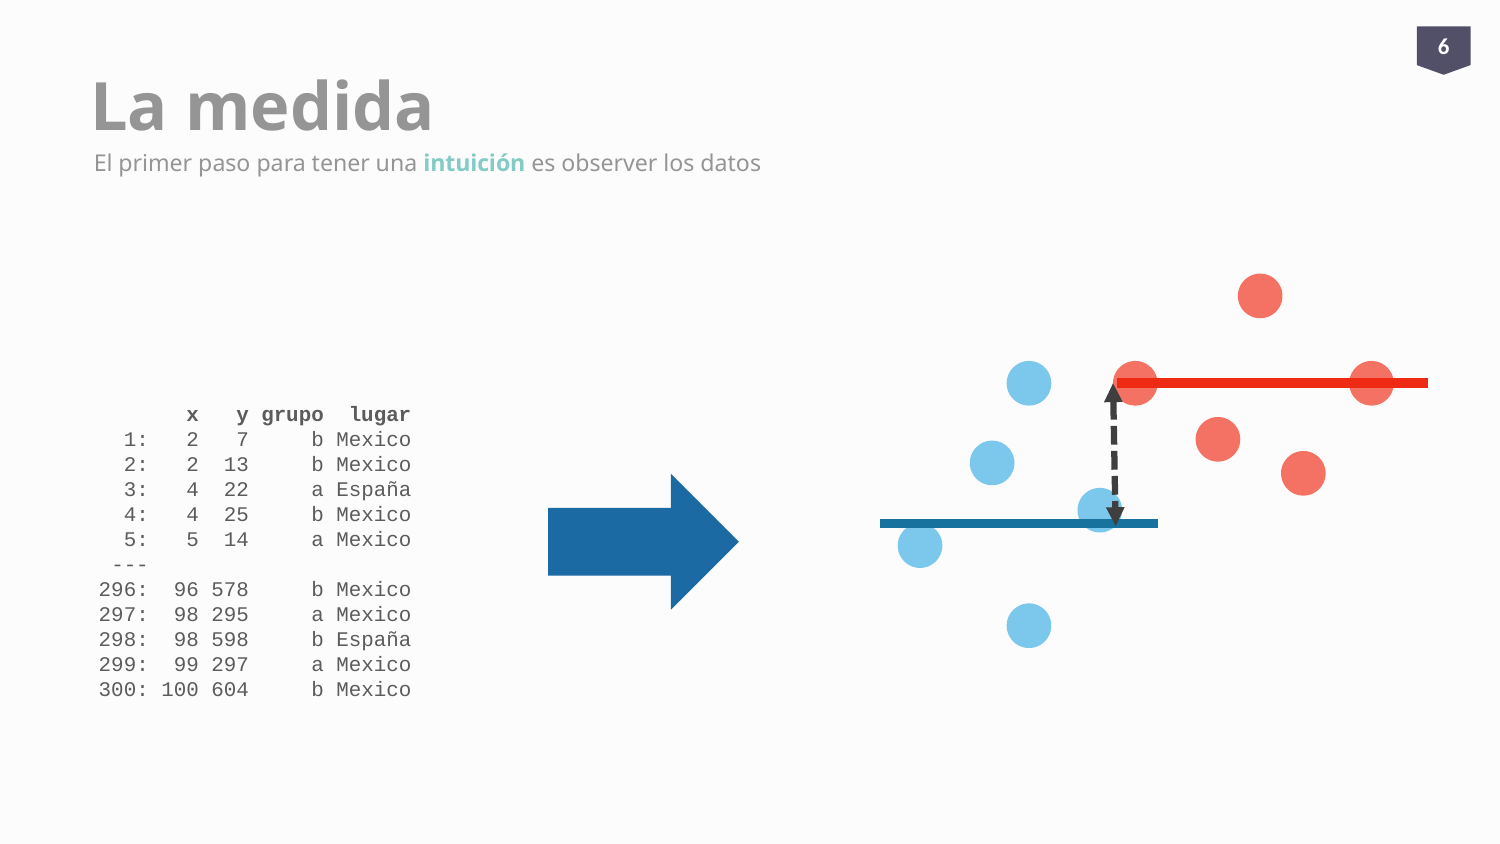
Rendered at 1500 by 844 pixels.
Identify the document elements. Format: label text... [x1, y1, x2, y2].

text_box [1111, 358, 1160, 380]
text_box x y grupo lugar 1: 2 7 b Mexico 2: 2 13 b Mexico 3: 4 22 a España 4: 4 25 b Mexico 5: 5 14 a Mexico --- 296: 96 578 b Mexico 297: 98 295 a Mexico 298: 98 598 b España 299: 99 297 a Mexico 300: 100 604 b Mexico [84, 393, 437, 708]
text_box [546, 471, 741, 612]
text_box El primer paso para tener una intuición es observer los datos [78, 132, 880, 193]
text_box 6 [1414, 24, 1473, 77]
text_box [895, 532, 945, 571]
text_box [1004, 358, 1054, 381]
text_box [879, 382, 1113, 524]
text_box [1347, 358, 1396, 378]
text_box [1112, 383, 1116, 527]
title La medida [75, 33, 1176, 175]
text_box [1235, 271, 1285, 321]
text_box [1115, 382, 1429, 524]
text_box [1004, 601, 1054, 651]
